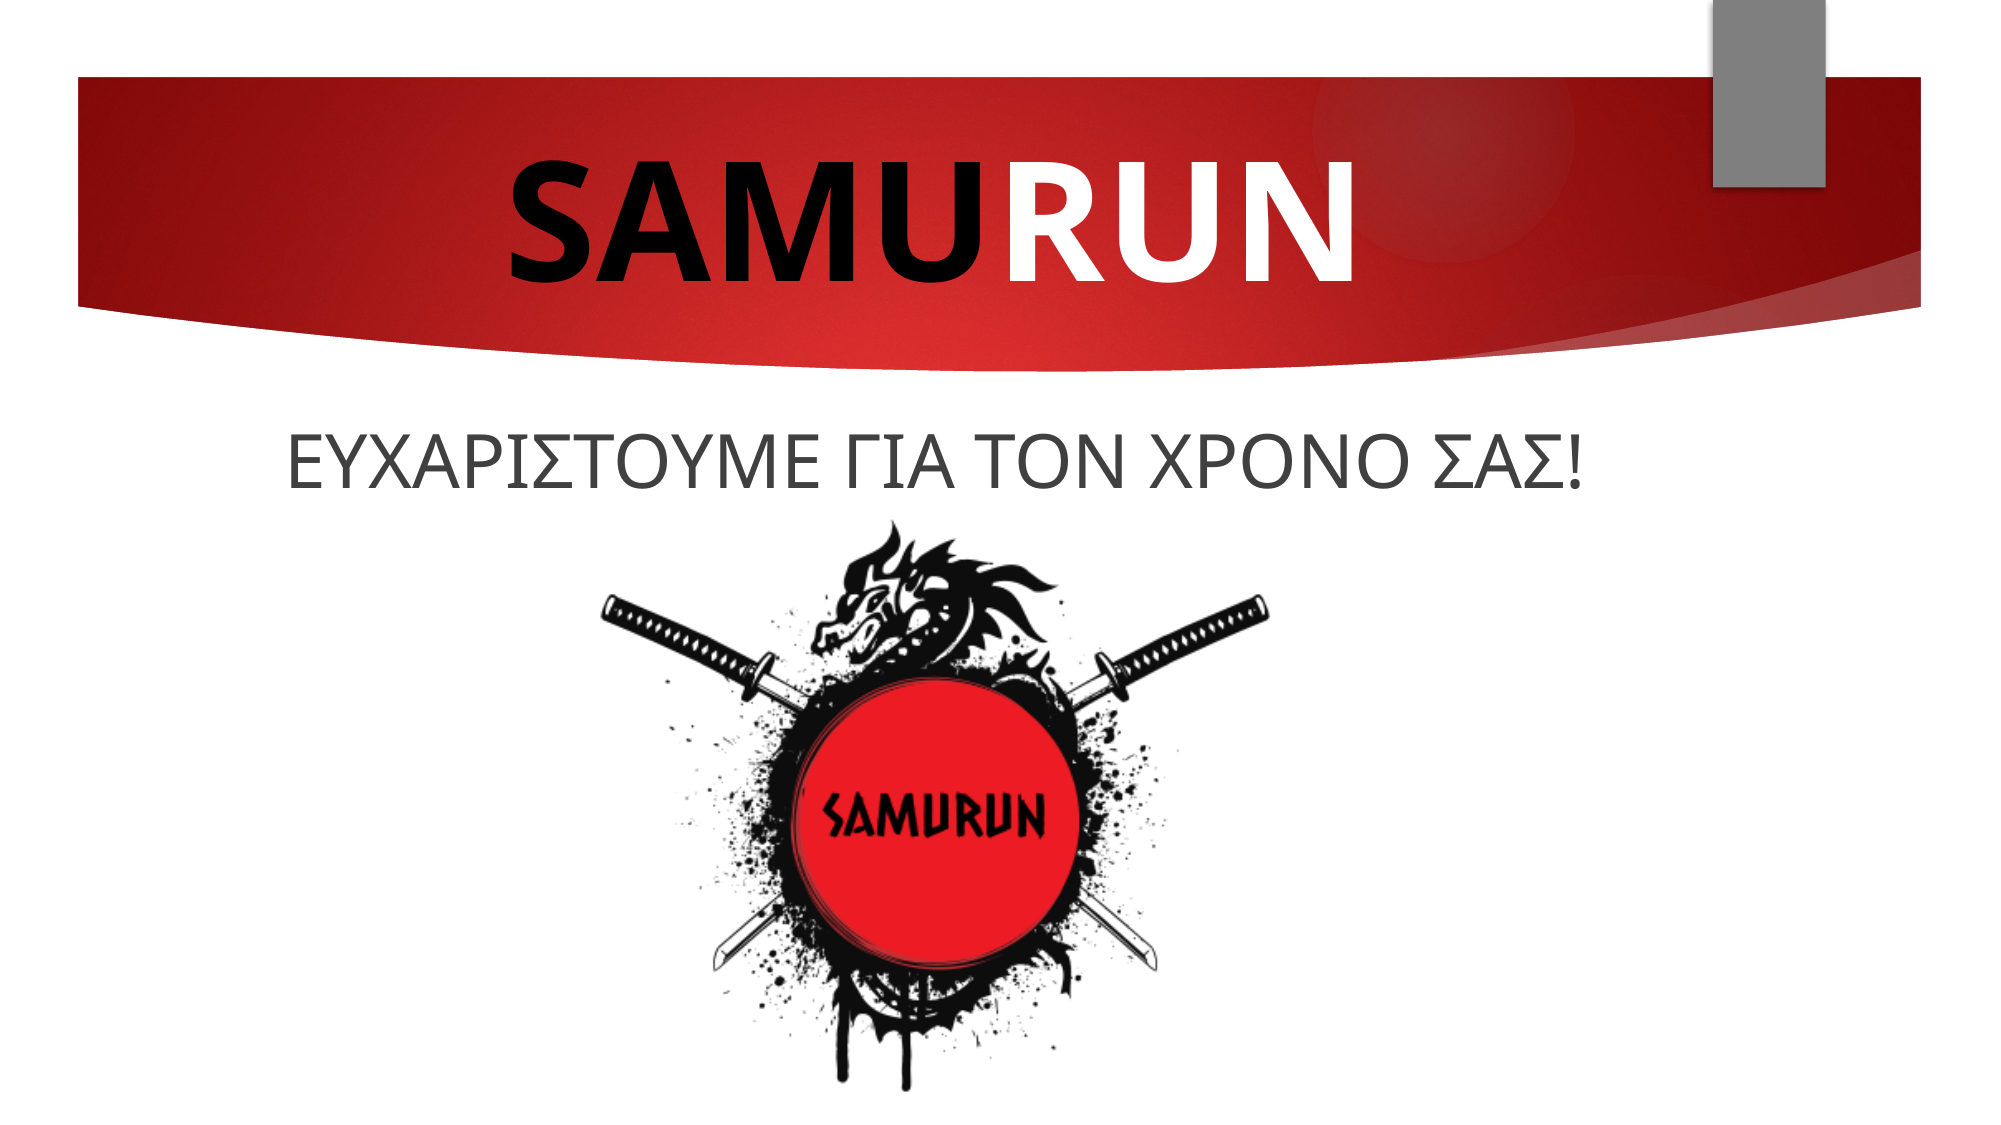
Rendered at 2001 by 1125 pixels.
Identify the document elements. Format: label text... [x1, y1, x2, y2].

picture [480, 487, 1391, 1125]
title SAMURUN [216, 155, 1655, 275]
list ΕΥΧΑΡΙΣΤΟΥΜΕ ΓΙΑ ΤΟΝ ΧΡΟΝΟ ΣΑΣ! [216, 405, 1655, 967]
